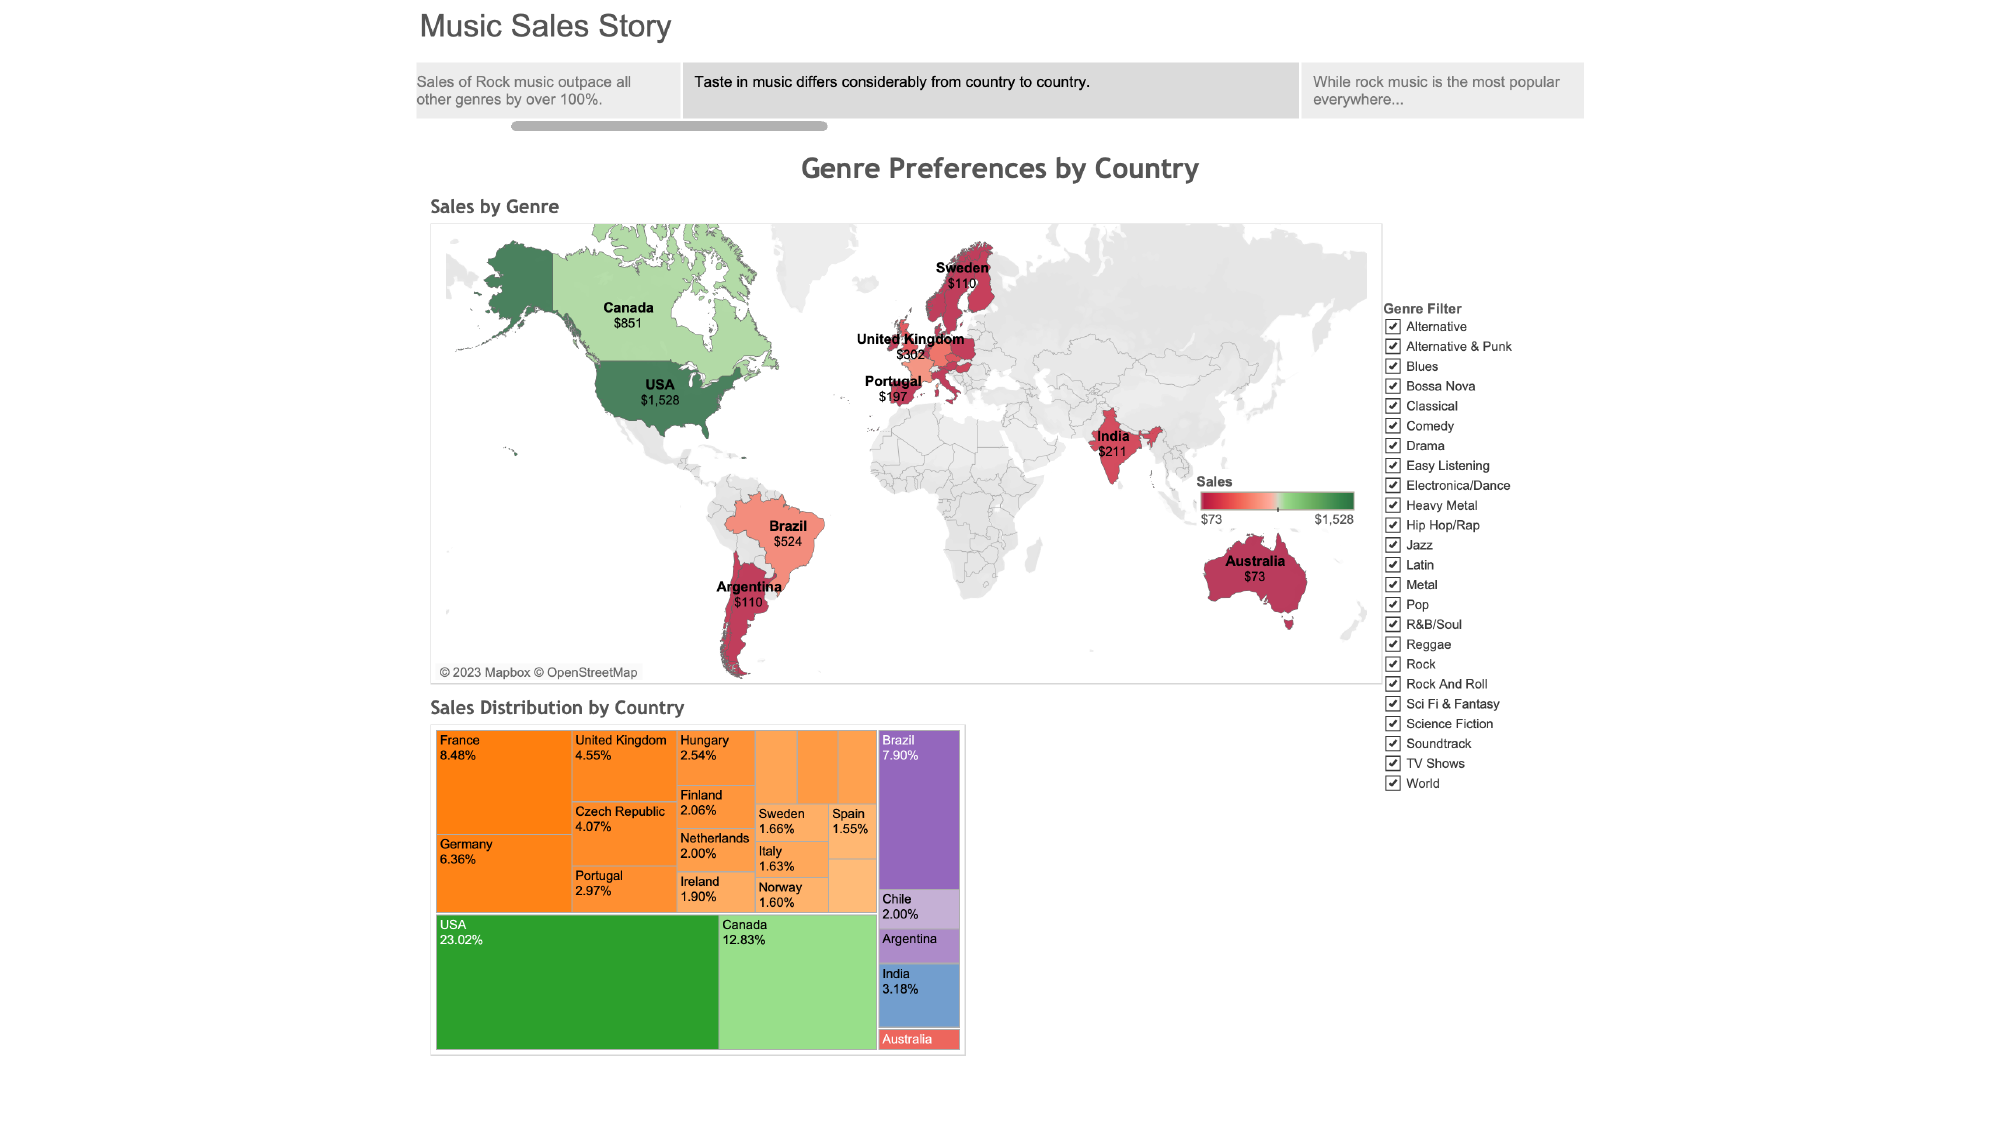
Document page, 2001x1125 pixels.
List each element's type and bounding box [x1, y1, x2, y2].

picture [407, 0, 1593, 1125]
